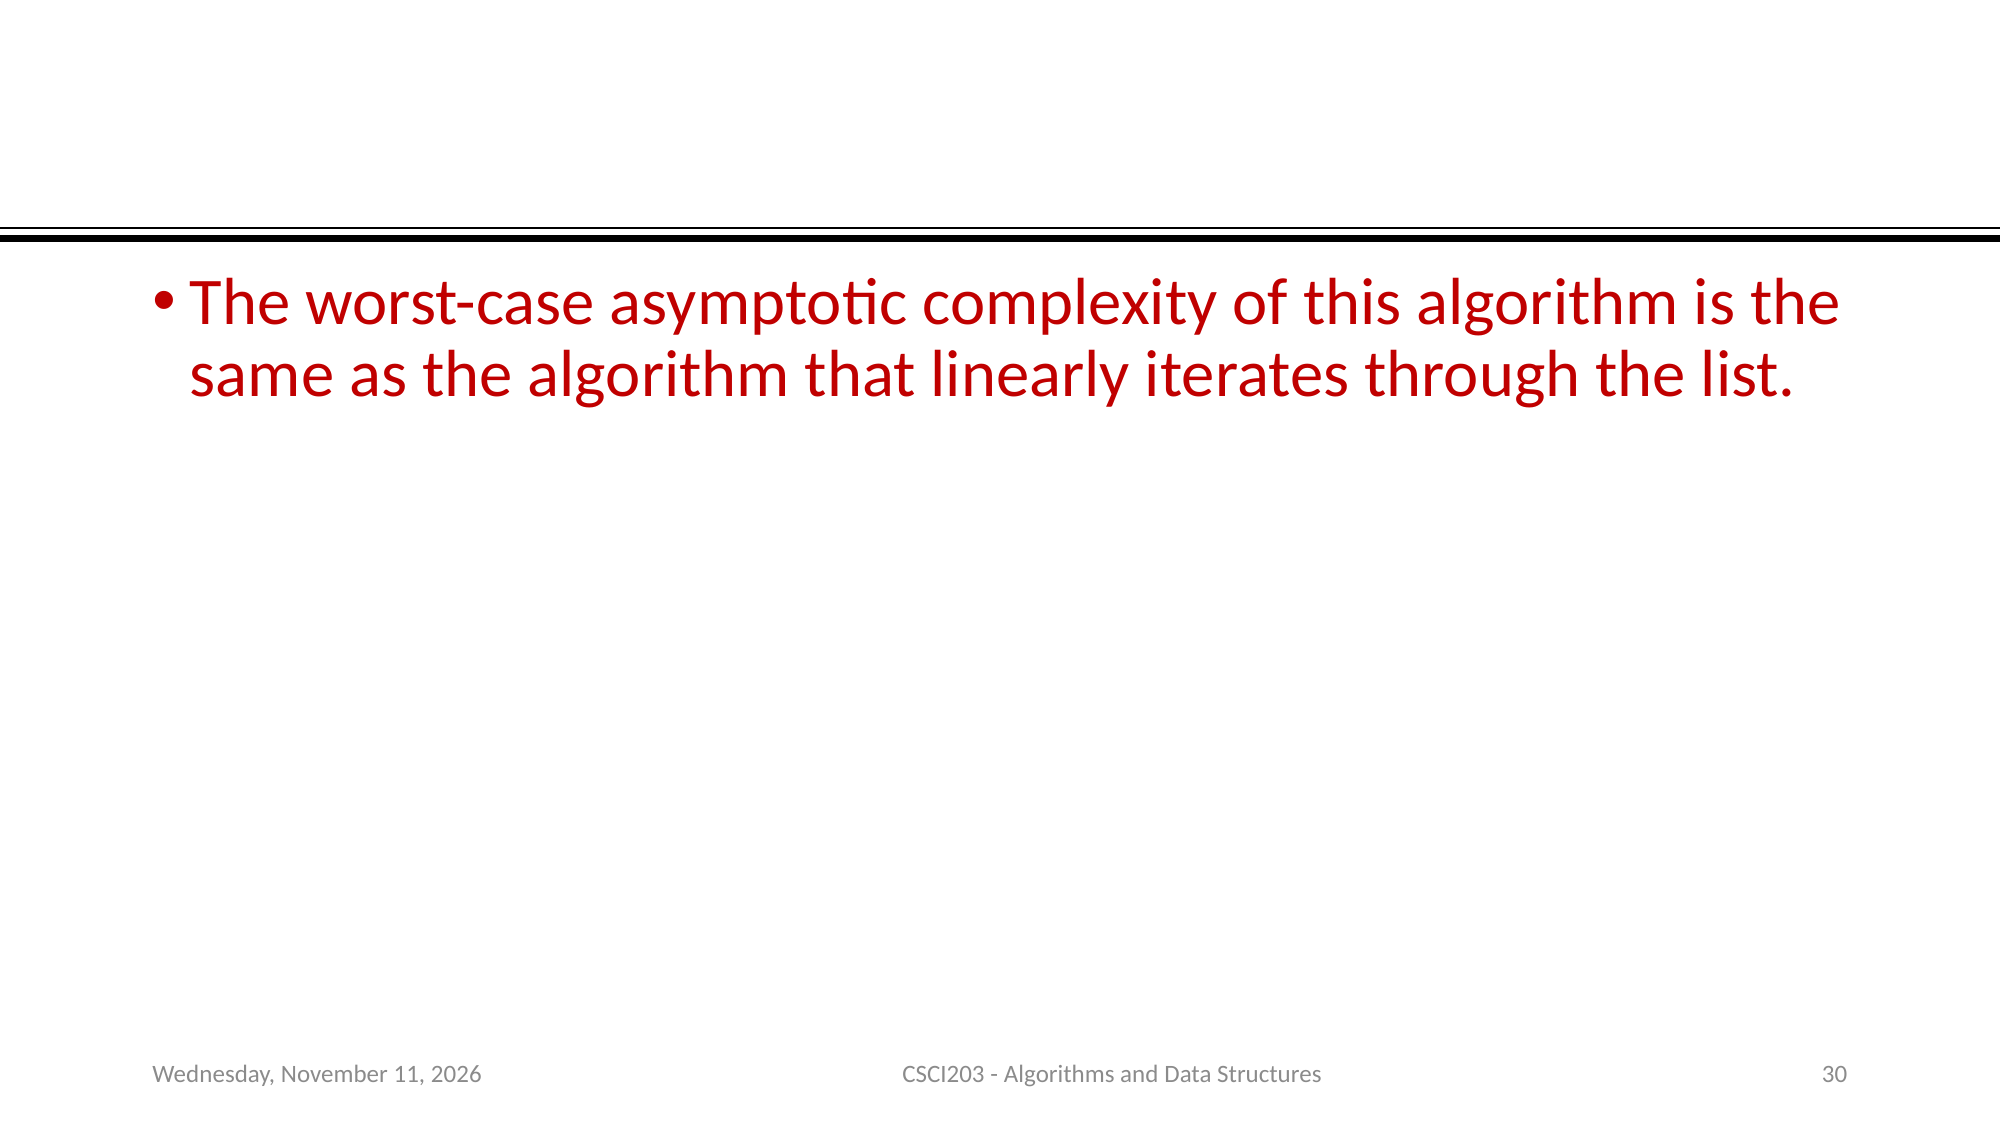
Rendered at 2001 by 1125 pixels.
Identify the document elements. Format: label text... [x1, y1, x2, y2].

footer CSCI203 - Algorithms and Data Structures [662, 1042, 1338, 1103]
list The worst-case asymptotic complexity of this algorithm is the same as the algorithm that linearly iterates through the list. [137, 259, 1863, 1024]
slide_number 30 [1412, 1042, 1863, 1103]
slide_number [137, 1042, 588, 1103]
